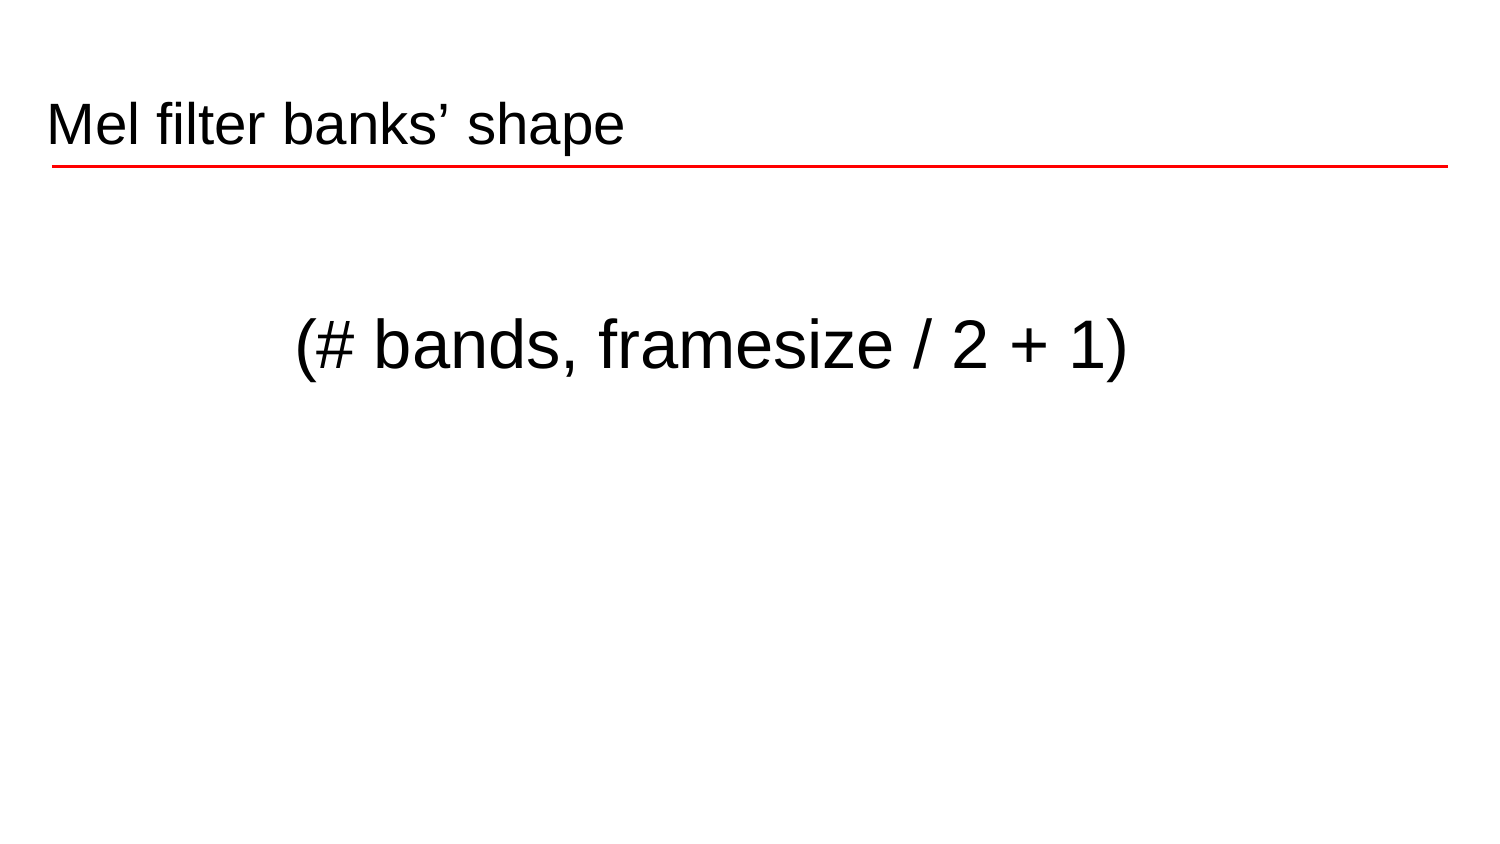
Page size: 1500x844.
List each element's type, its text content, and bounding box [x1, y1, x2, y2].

text_box Mel filter banks’ shape [44, 83, 627, 226]
text_box (# bands, framesize / 2 + 1) [292, 297, 1134, 382]
